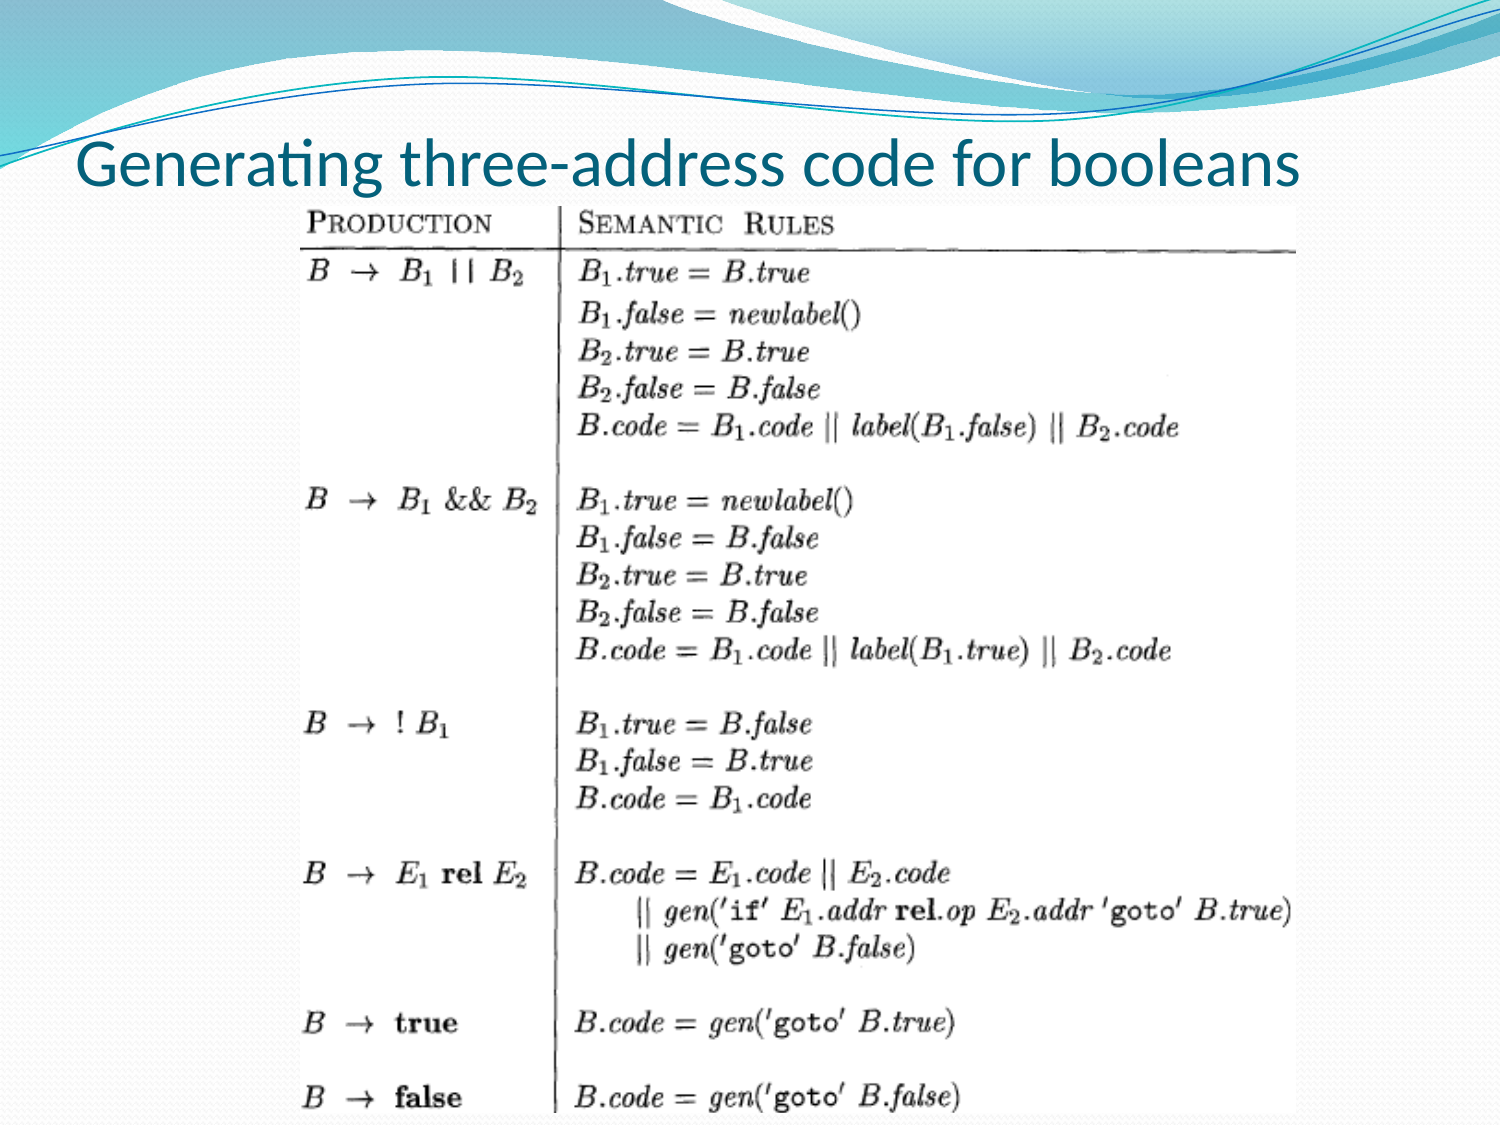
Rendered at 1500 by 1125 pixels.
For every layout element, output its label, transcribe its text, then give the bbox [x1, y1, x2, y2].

title Generating three-address code for booleans [74, 12, 1426, 201]
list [299, 206, 1297, 1113]
